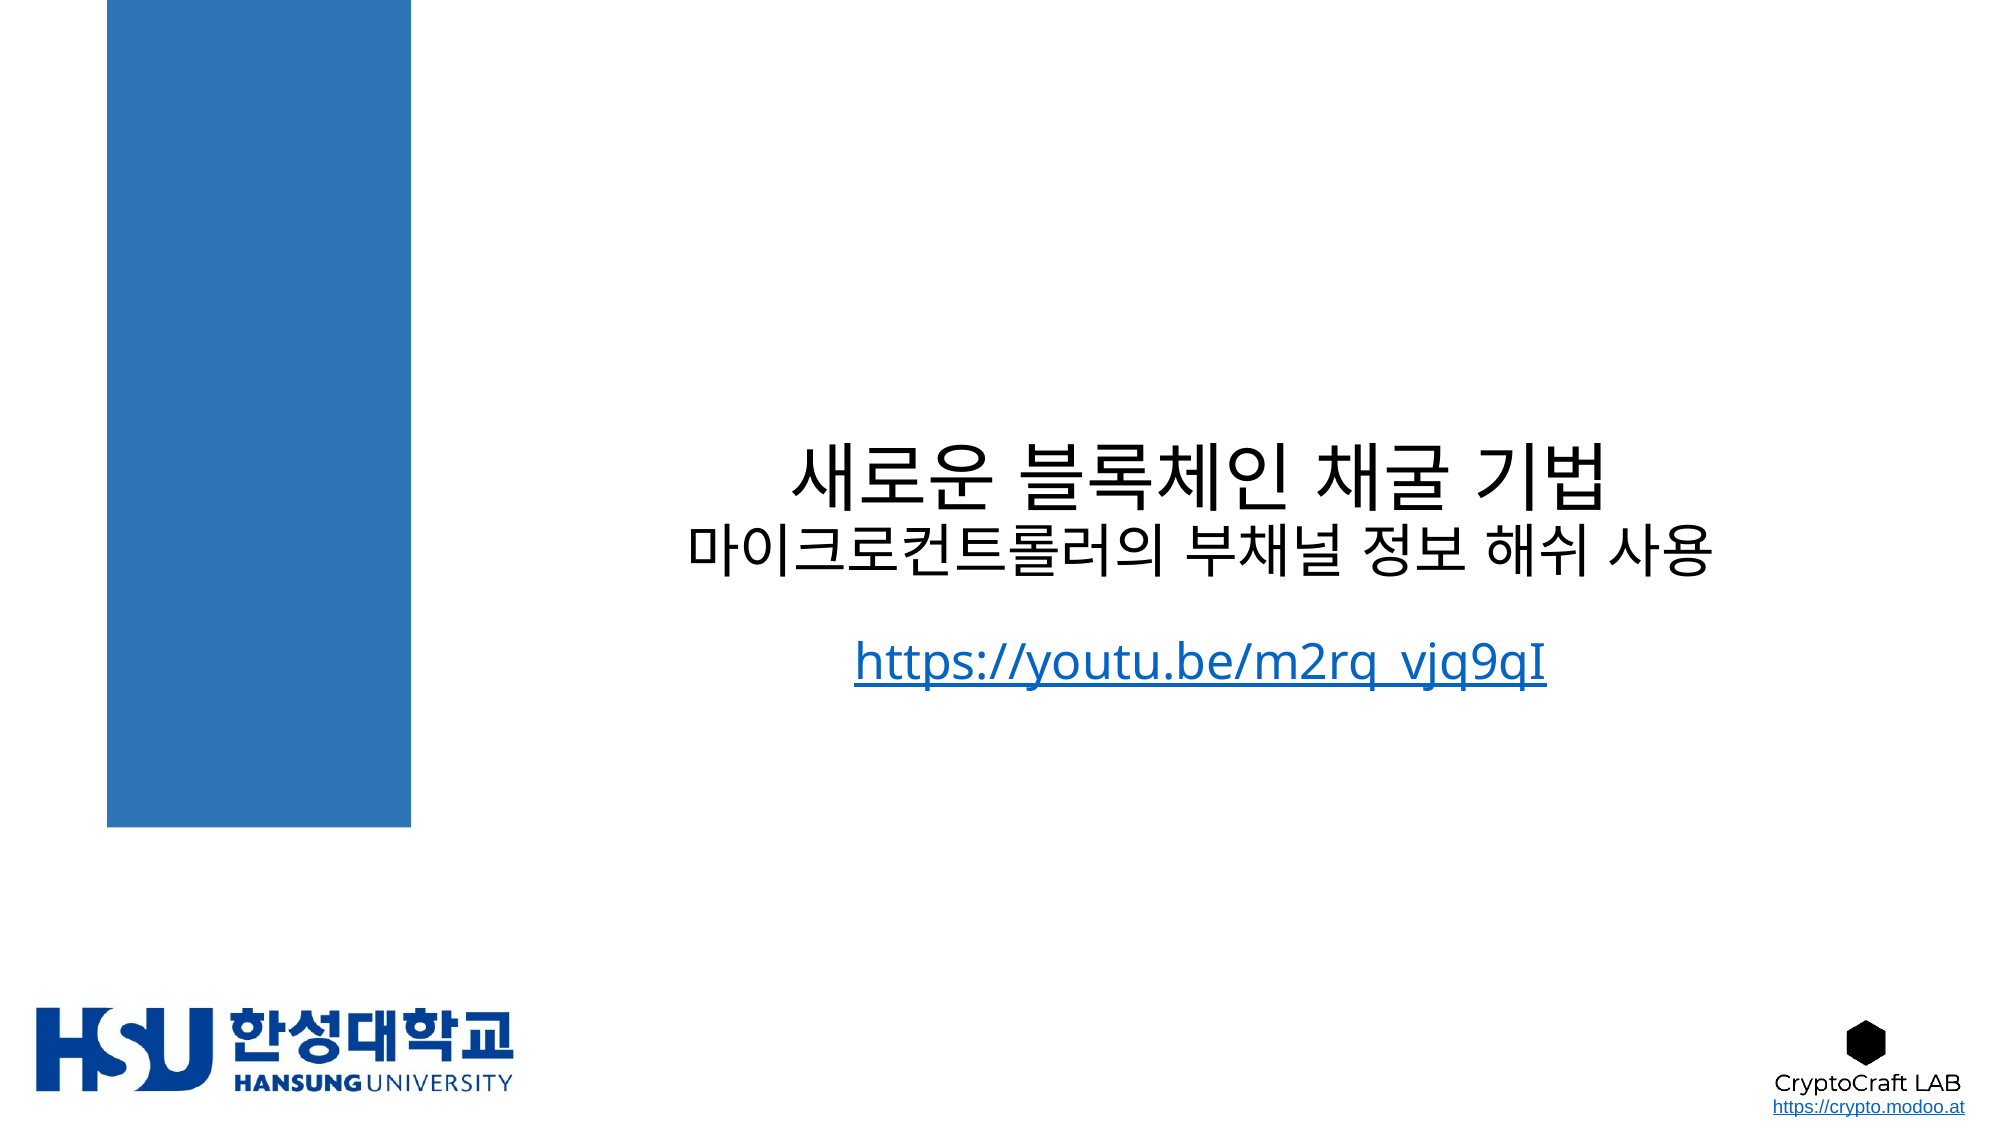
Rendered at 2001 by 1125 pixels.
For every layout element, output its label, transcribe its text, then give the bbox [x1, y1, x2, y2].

picture [1760, 1005, 1976, 1111]
subtitle https://youtu.be/m2rq_vjq9qI [511, 622, 1890, 895]
title 새로운 블록체인 채굴 기법 마이크로컨트롤러의 부채널 정보 해쉬 사용 [511, 200, 1890, 593]
picture [27, 997, 524, 1103]
